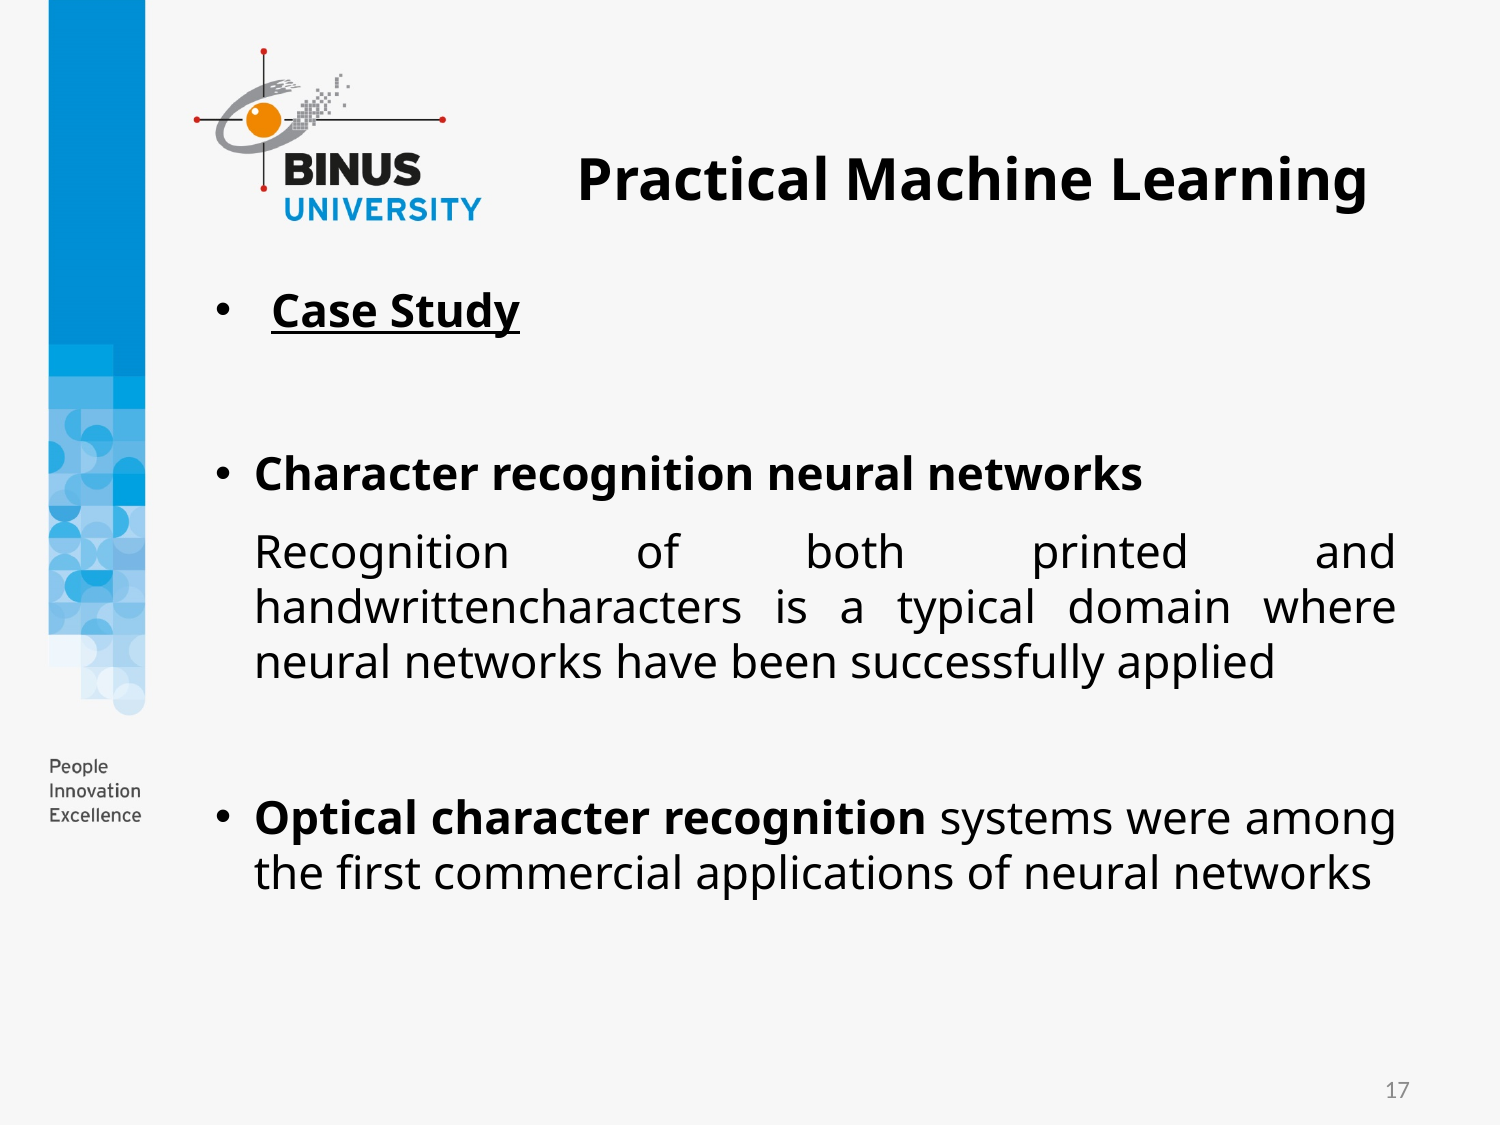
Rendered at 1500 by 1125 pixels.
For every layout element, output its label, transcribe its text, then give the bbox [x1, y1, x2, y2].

picture [0, 0, 1500, 845]
subtitle Case Study [200, 267, 1435, 350]
list Character recognition neural networks Recognition of both printed and handwrittencharacters is a typical domain where neural networks have been successfully applied Optical character recognition systems were among the first commercial applications of neural networks [200, 437, 1413, 1062]
slide_number 17 [1074, 1058, 1425, 1119]
title Practical Machine Learning [512, 112, 1434, 243]
